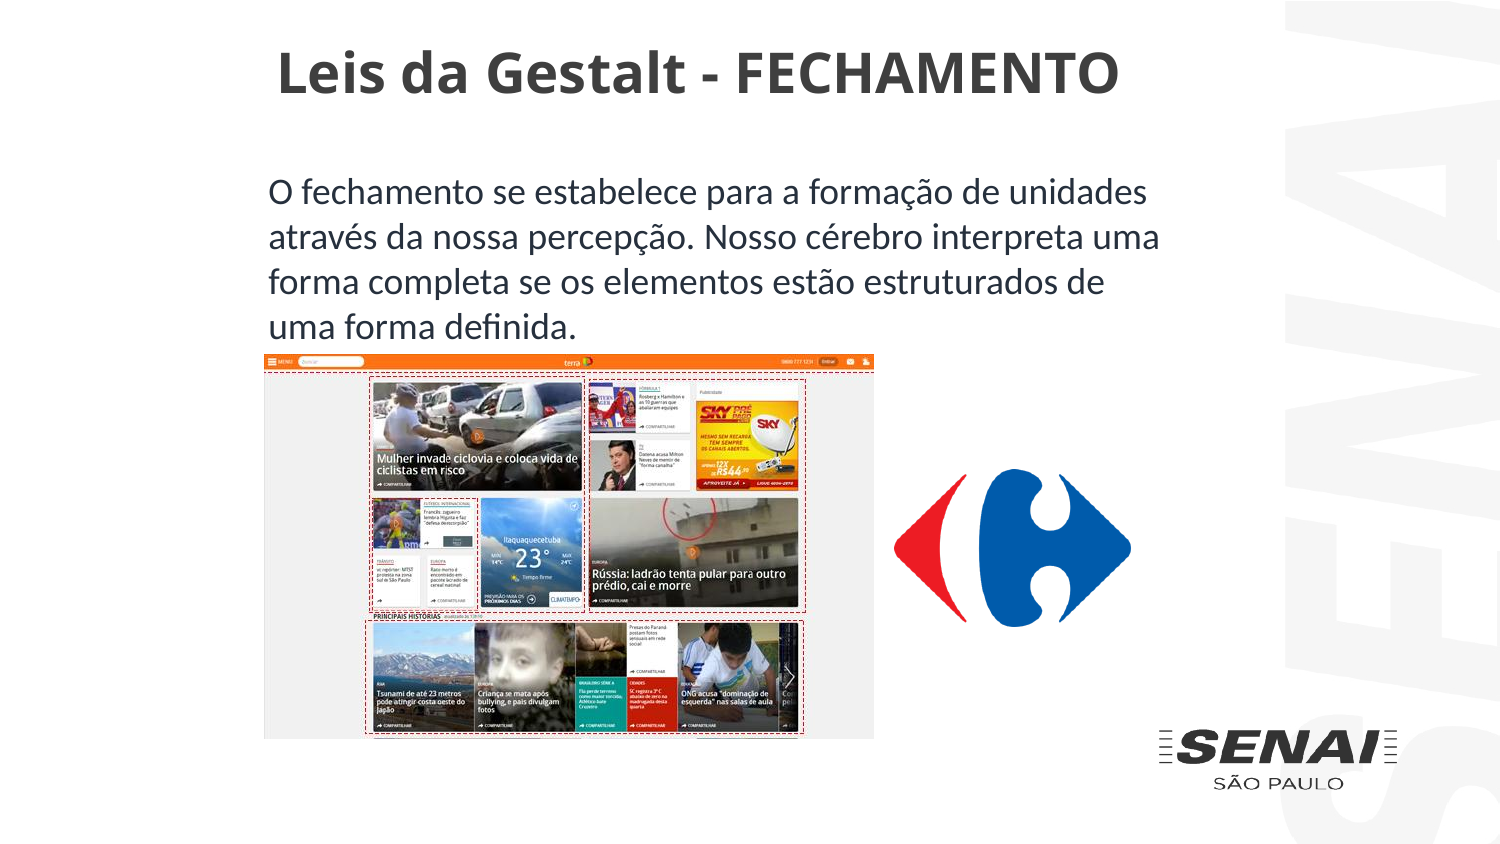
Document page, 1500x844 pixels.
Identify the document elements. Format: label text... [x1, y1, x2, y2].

picture [893, 468, 1132, 627]
picture [264, 354, 874, 739]
picture [1159, 1, 1500, 844]
list Leis da Gestalt - FECHAMENTO [264, 44, 1236, 115]
text_box O fechamento se estabelece para a formação de unidades através da nossa percepção. Nosso cérebro interpreta uma forma completa se os elementos estão estruturados de uma forma definida. [257, 161, 1181, 355]
